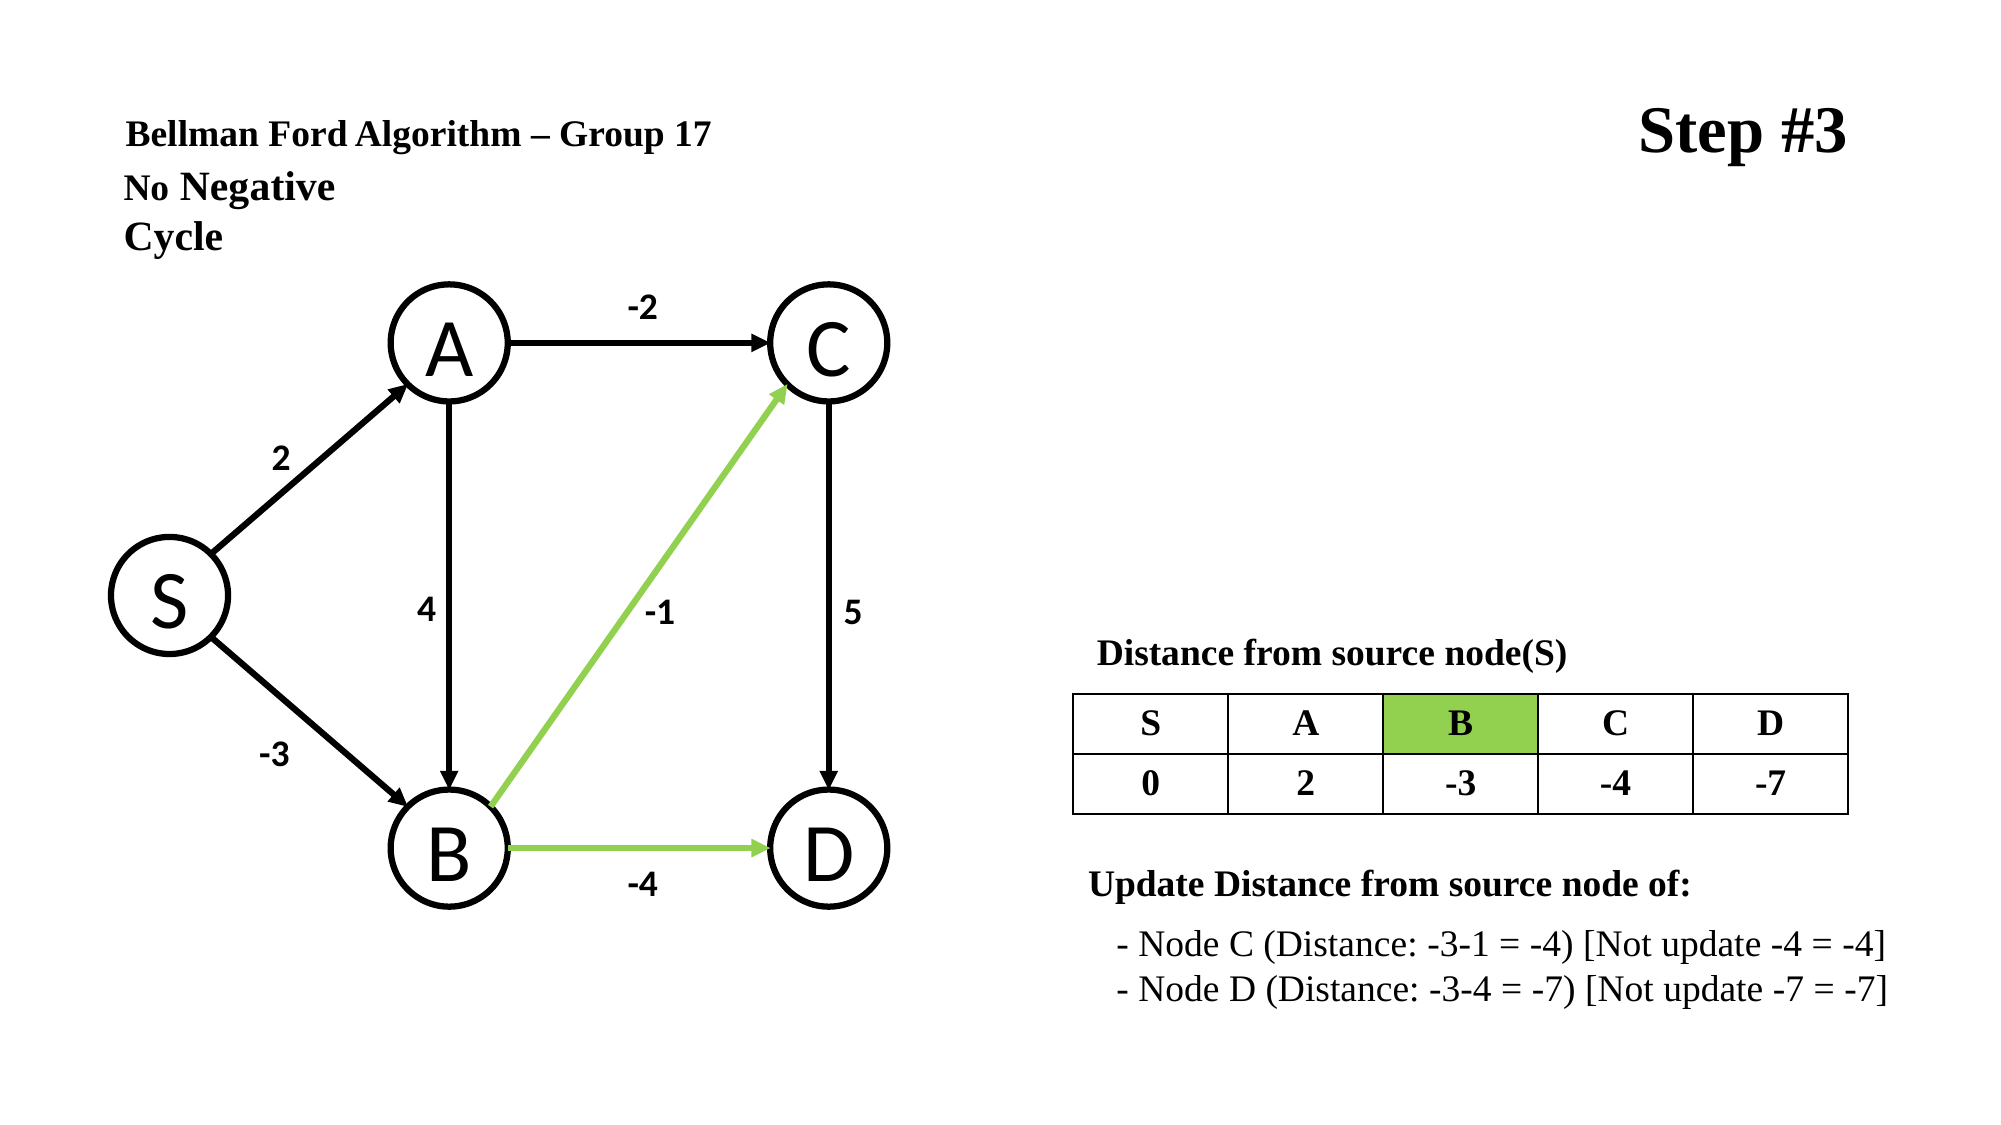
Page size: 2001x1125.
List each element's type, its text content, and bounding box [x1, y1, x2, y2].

table_header B [1384, 695, 1537, 753]
table_cell -3 [1384, 755, 1537, 813]
table_header S [1074, 695, 1227, 753]
table_header D [1694, 695, 1847, 753]
text_box Bellman Ford Algorithm – Group 17 [108, 101, 729, 162]
table_header C [1539, 695, 1692, 753]
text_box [110, 274, 892, 912]
table_cell -4 [1539, 755, 1692, 813]
text_box Update Distance from source node of: [1073, 851, 1739, 911]
table_header A [1229, 695, 1382, 753]
text_box Distance from source node(S) [1082, 620, 1748, 681]
text_box No Negative Cycle [108, 151, 460, 267]
table_cell -7 [1694, 755, 1847, 813]
table_cell 2 [1229, 755, 1382, 813]
text_box - Node C (Distance: -3-1 = -4) [Not update -4 = -4] - Node D (Distance: -3-4 = -7) [Not update -7 = -7] [1101, 911, 1925, 1017]
text_box Step #3 [1511, 78, 1864, 174]
table_cell 0 [1074, 755, 1227, 813]
